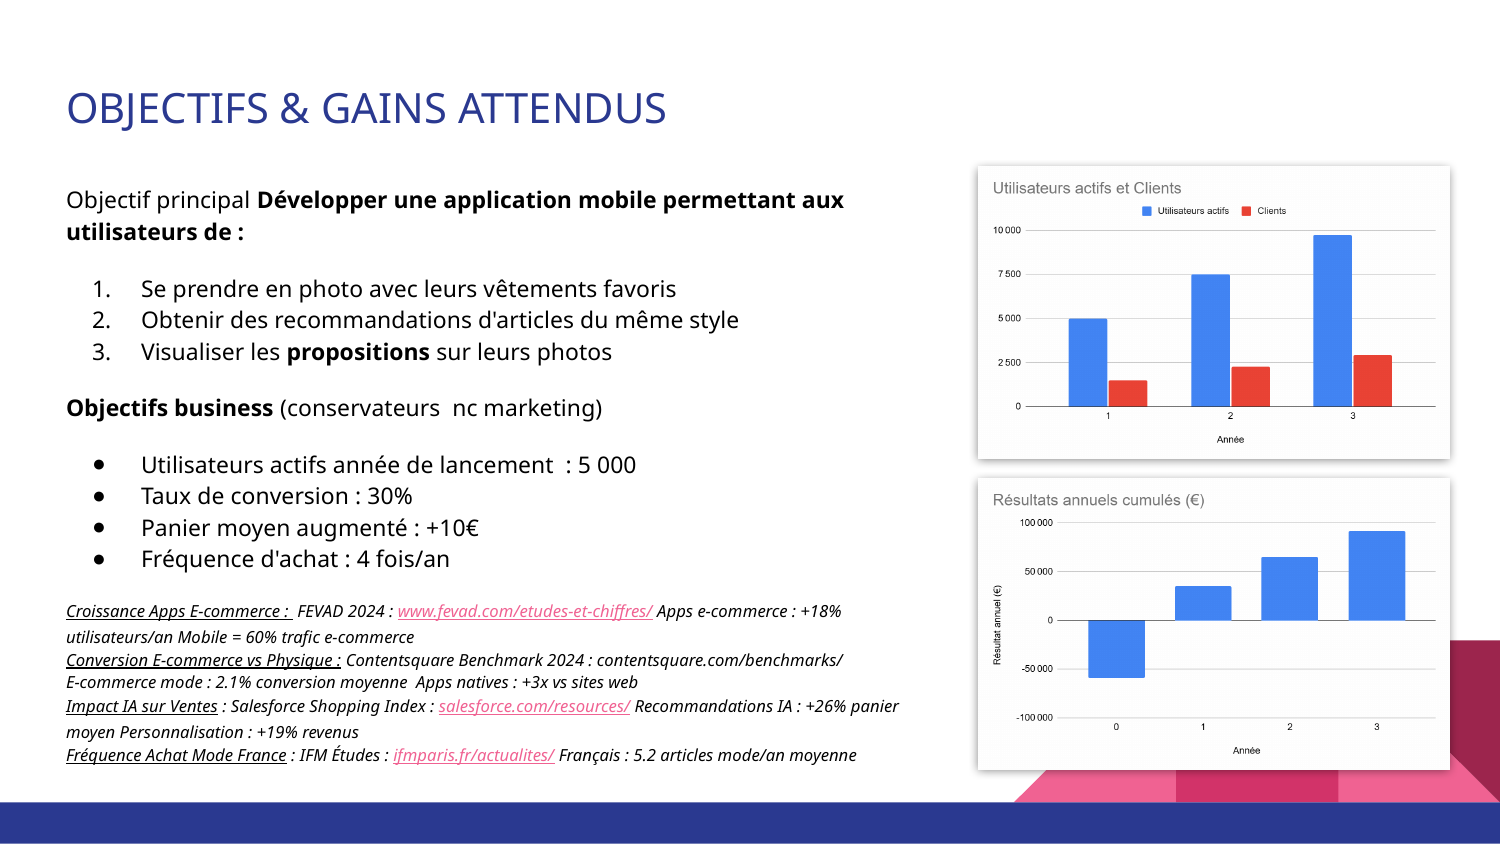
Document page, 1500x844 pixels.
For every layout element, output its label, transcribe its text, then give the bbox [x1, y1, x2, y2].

picture [978, 166, 1451, 459]
title OBJECTIFS & GAINS ATTENDUS [51, 67, 1449, 167]
list Objectif principal Développer une application mobile permettant aux utilisateurs de : Se prendre en photo avec leurs vêtements favoris Obtenir des recommandations d'articles du même style Visualiser les propositions sur leurs photos Objectifs business (conservateurs nc marketing) Utilisateurs actifs année de lancement : 5 000 Taux de conversion : 30% Panier moyen augmenté : +10€ Fréquence d'achat : 4 fois/an Croissance Apps E-commerce : FEVAD 2024 : www.fevad.com/etudes-et-chiffres/ Apps e-commerce : +18% utilisateurs/an Mobile = 60% trafic e-commerce Conversion E-commerce vs Physique : Contentsquare Benchmark 2024 : contentsquare.com/benchmarks/ E-commerce mode : 2.1% conversion moyenne Apps natives : +3x vs sites web Impact IA sur Ventes : Salesforce Shopping Index : salesforce.com/resources/ Recommandations IA : +26% panier moyen Personnalisation : +19% revenus Fréquence Achat Mode France : IFM Études : ifmparis.fr/actualites/ Français : 5.2 articles mode/an moyenne [51, 166, 924, 715]
picture [978, 478, 1451, 771]
